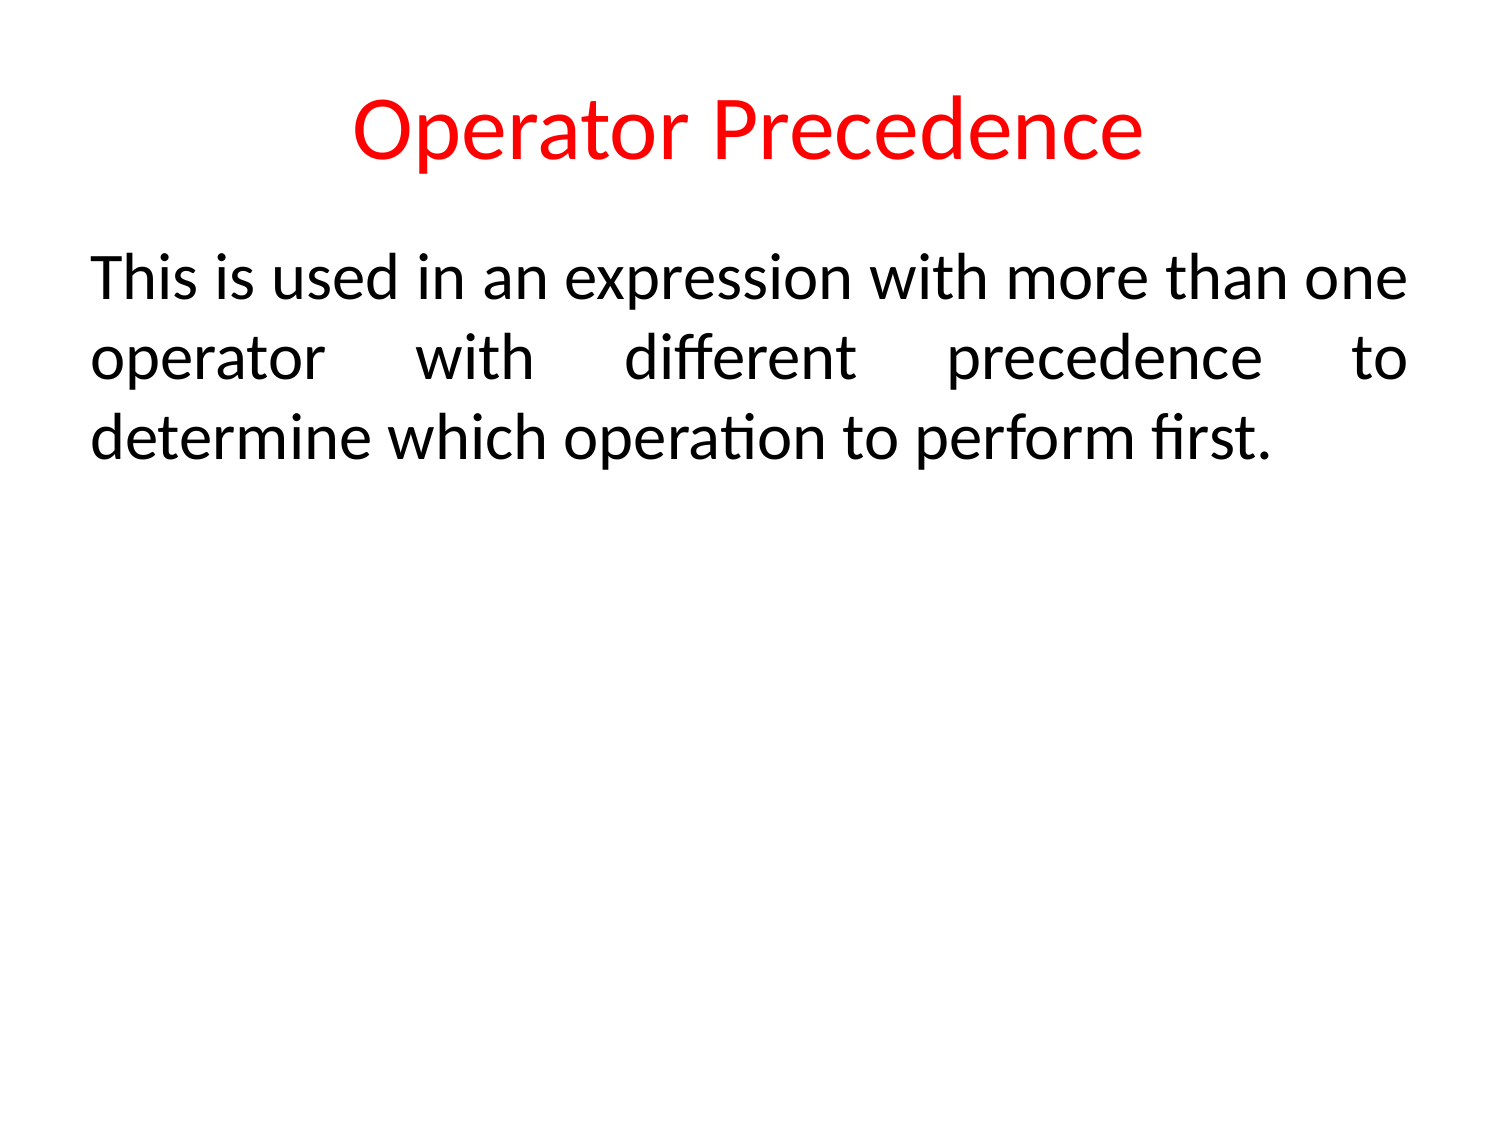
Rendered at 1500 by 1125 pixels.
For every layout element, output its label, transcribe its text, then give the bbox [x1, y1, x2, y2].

list This is used in an expression with more than one operator with different precedence to determine which operation to perform first. [75, 224, 1425, 1080]
title Operator Precedence [75, 45, 1425, 200]
